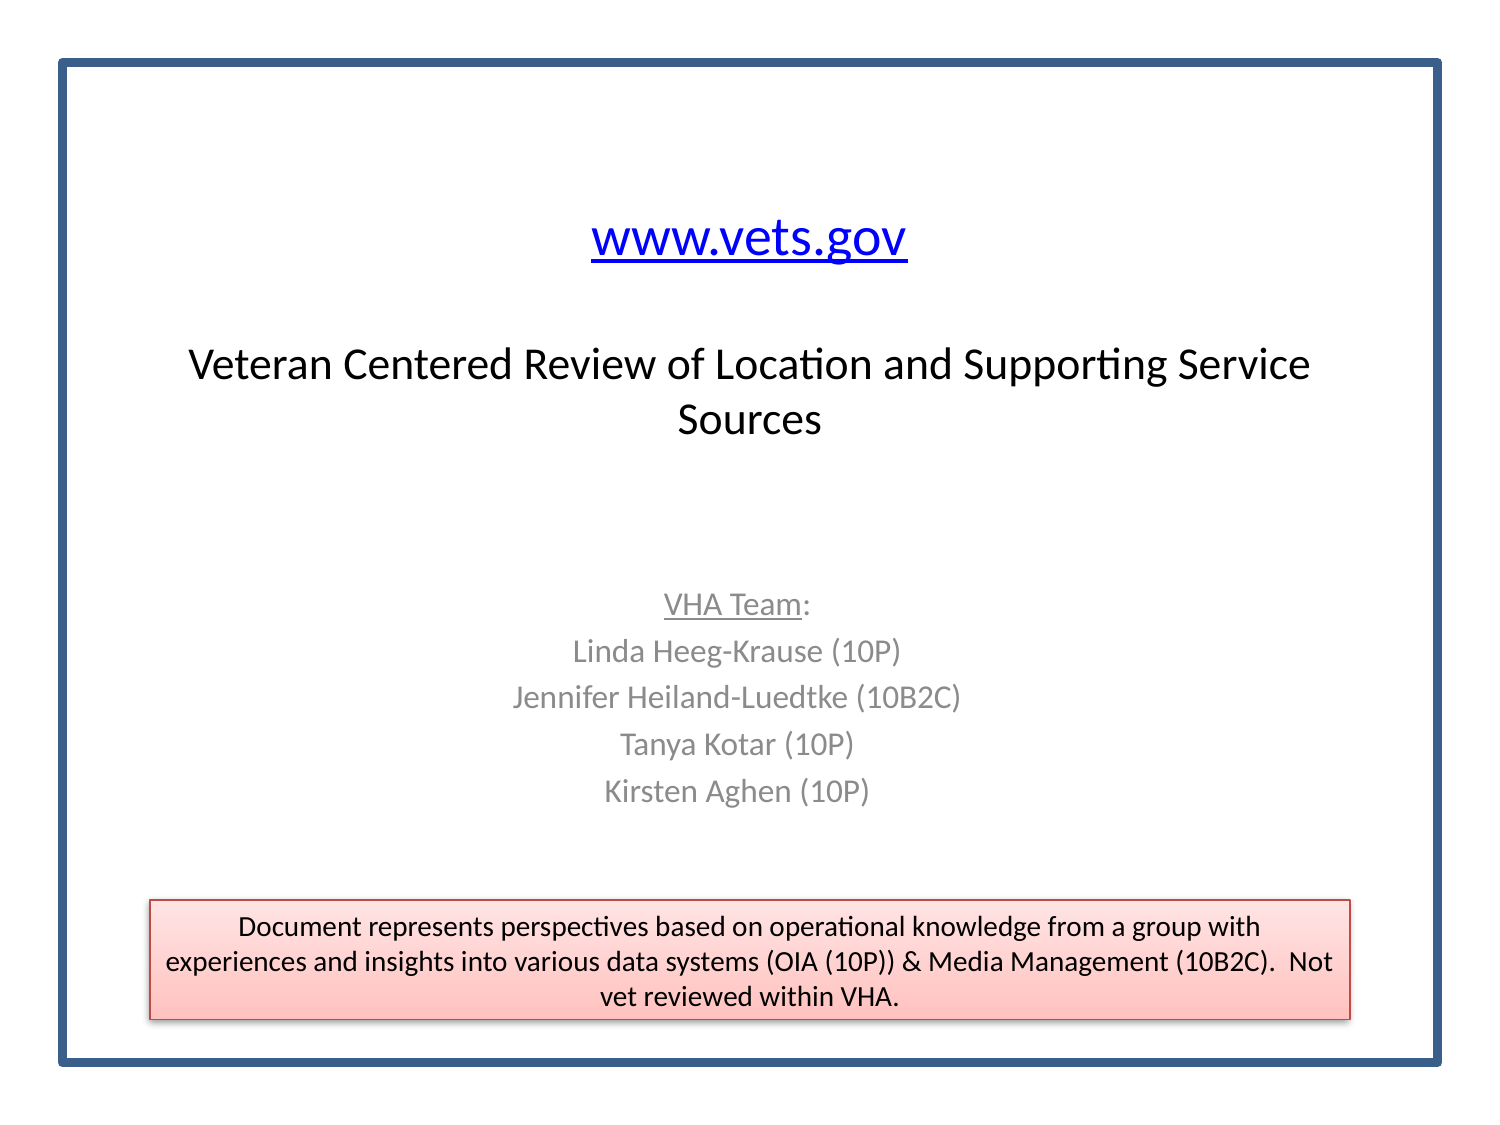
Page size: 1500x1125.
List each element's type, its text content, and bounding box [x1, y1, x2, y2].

text_box [60, 60, 1439, 1064]
text_box Document represents perspectives based on operational knowledge from a group with experiences and insights into various data systems (OIA (10P)) & Media Management (10B2C). Not vet reviewed within VHA. [149, 899, 1351, 1020]
